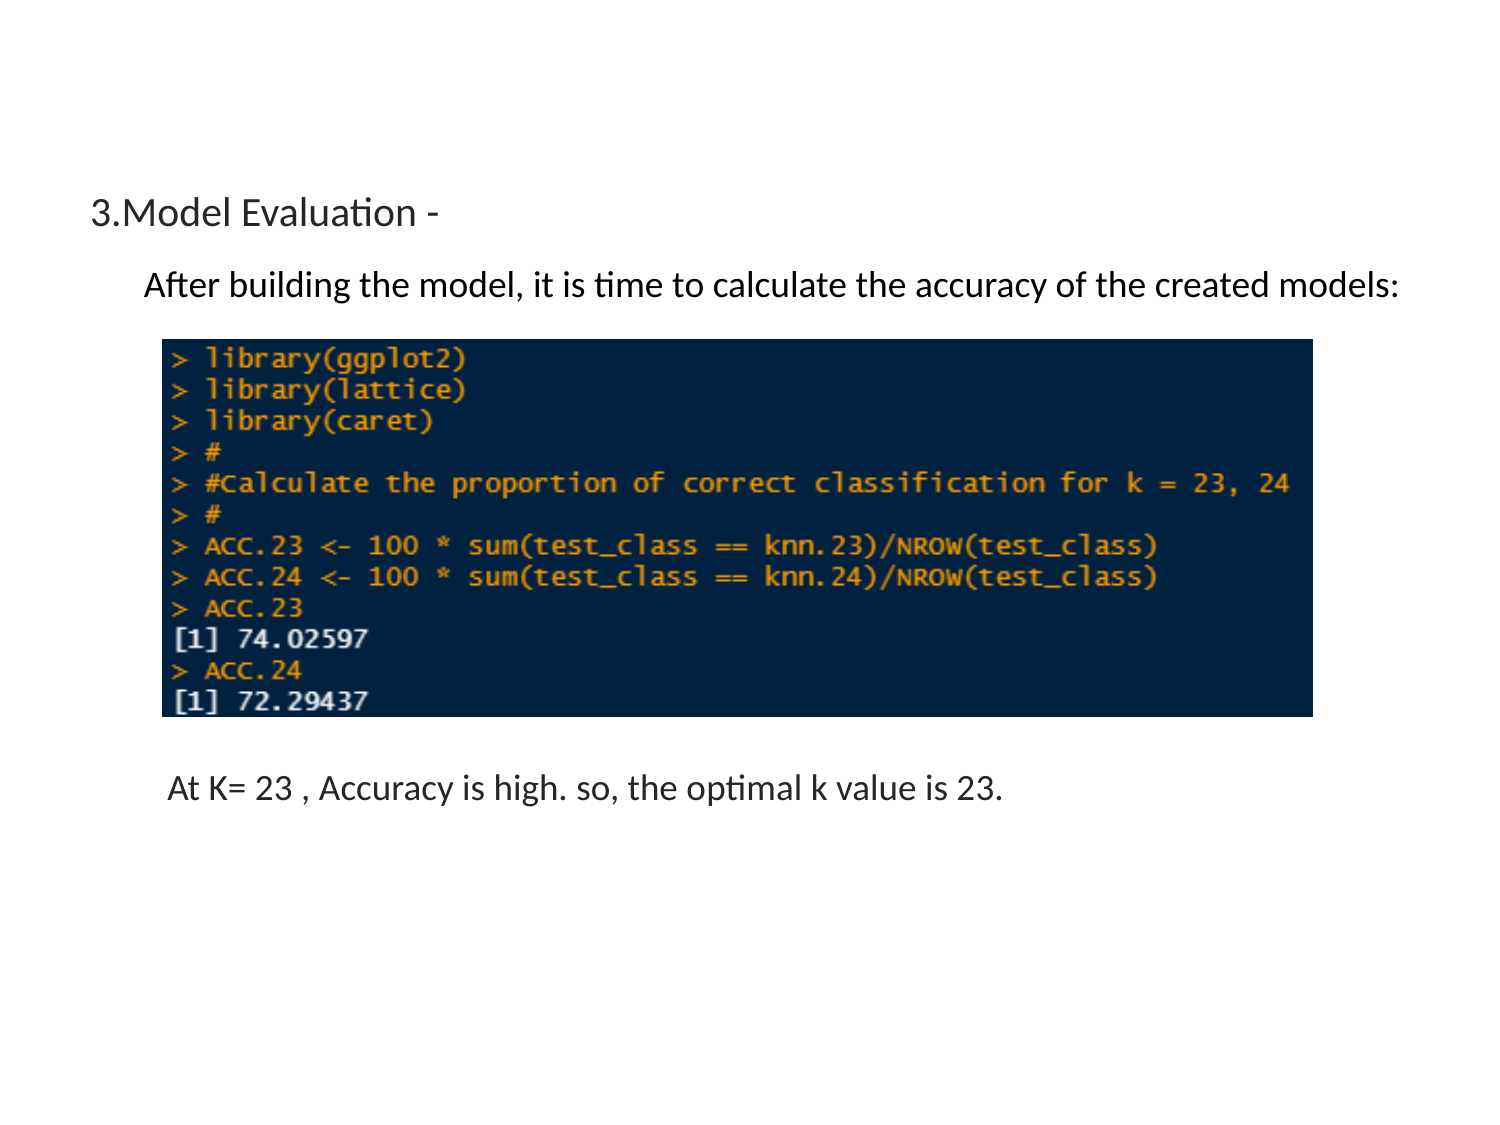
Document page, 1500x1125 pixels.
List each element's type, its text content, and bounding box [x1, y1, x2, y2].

text_box [152, 796, 1301, 879]
text_box At K= 23 , Accuracy is high. so, the optimal k value is 23. [152, 738, 1114, 796]
text_box After building the model, it is time to calculate the accuracy of the created models: [128, 234, 1500, 330]
picture [161, 339, 1313, 717]
text_box [105, 632, 1489, 729]
title 3.Model Evaluation - [75, 162, 457, 258]
